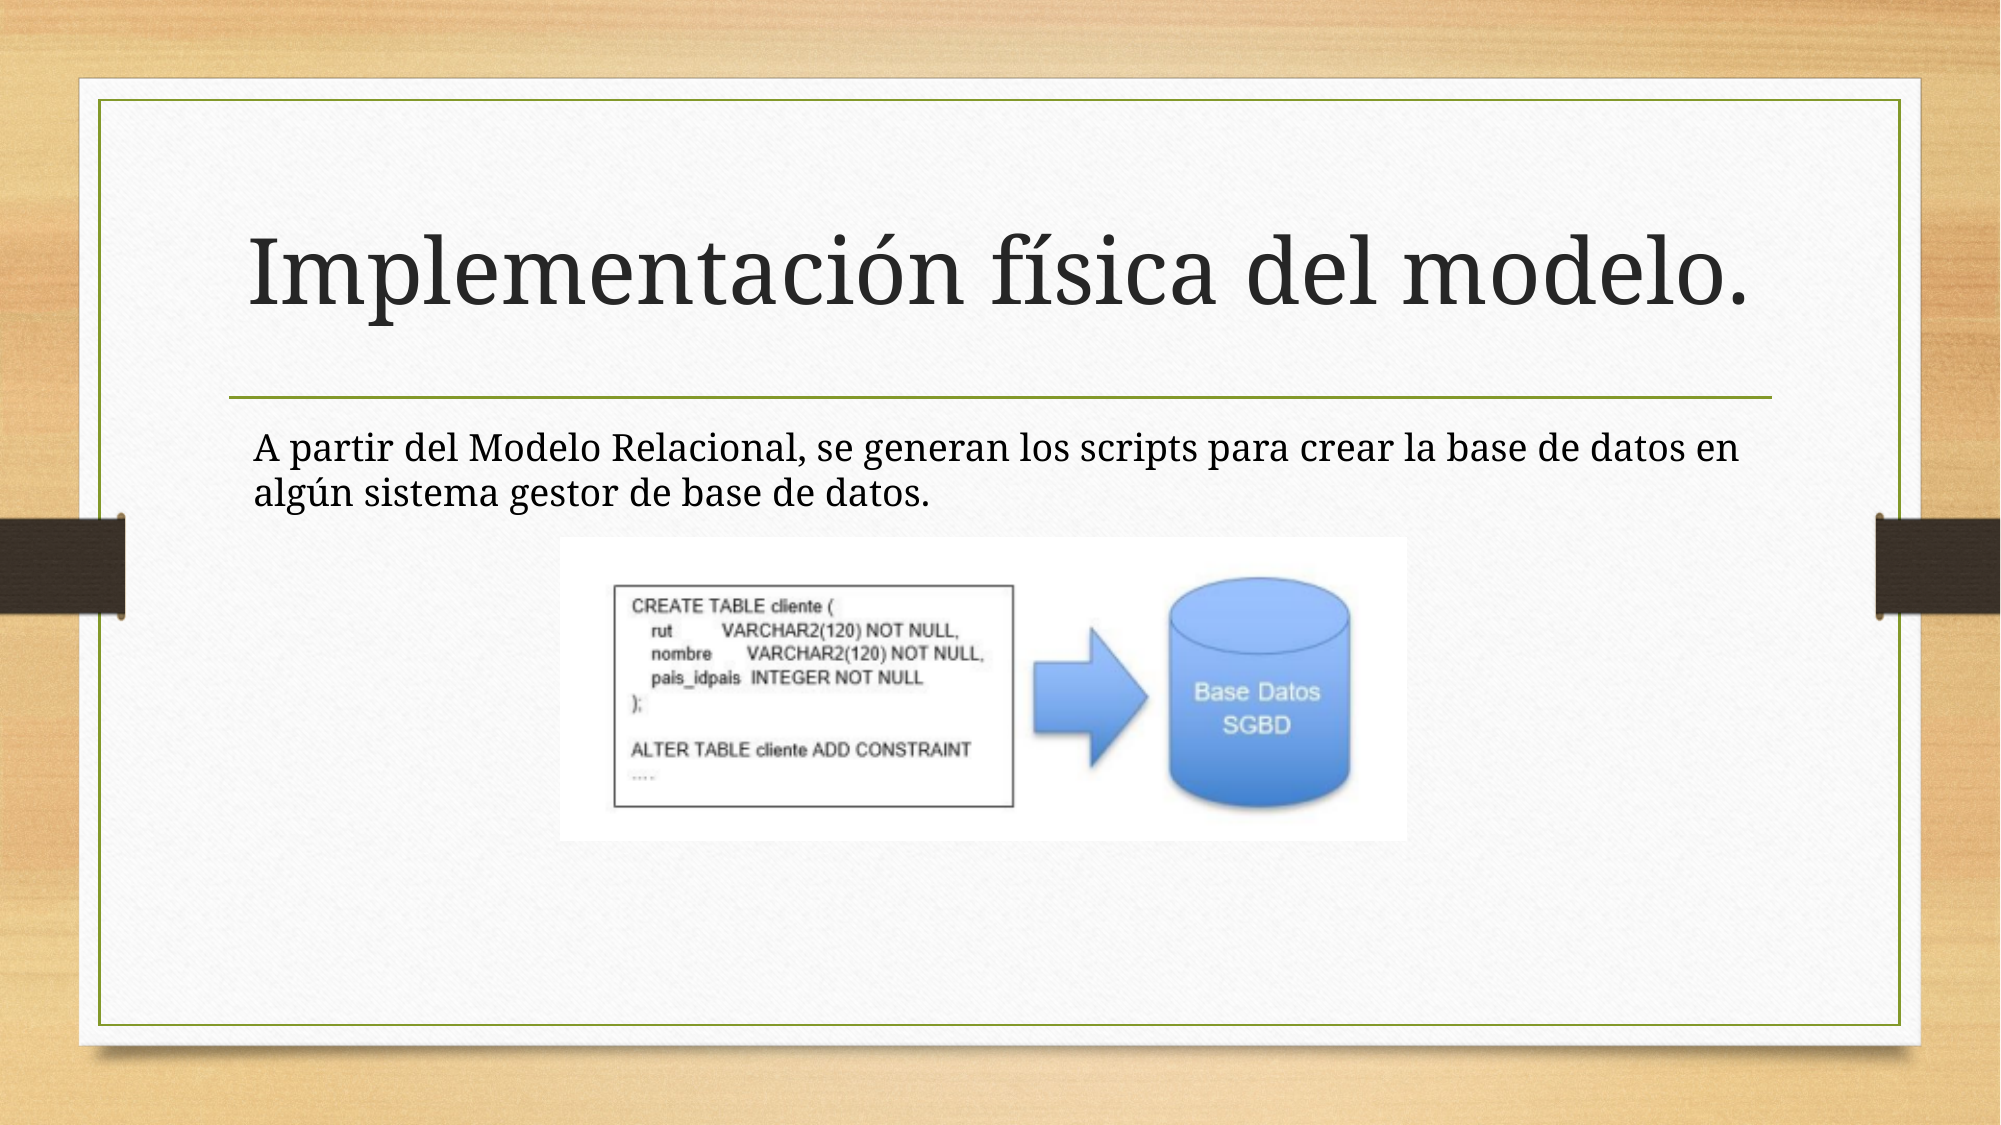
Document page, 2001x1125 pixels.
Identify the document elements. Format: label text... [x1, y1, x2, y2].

text_box A partir del Modelo Relacional, se generan los scripts para crear la base de datos en algún sistema gestor de base de datos. [238, 416, 1788, 522]
title Implementación física del modelo. [212, 161, 1788, 375]
picture [0, 0, 2001, 1125]
